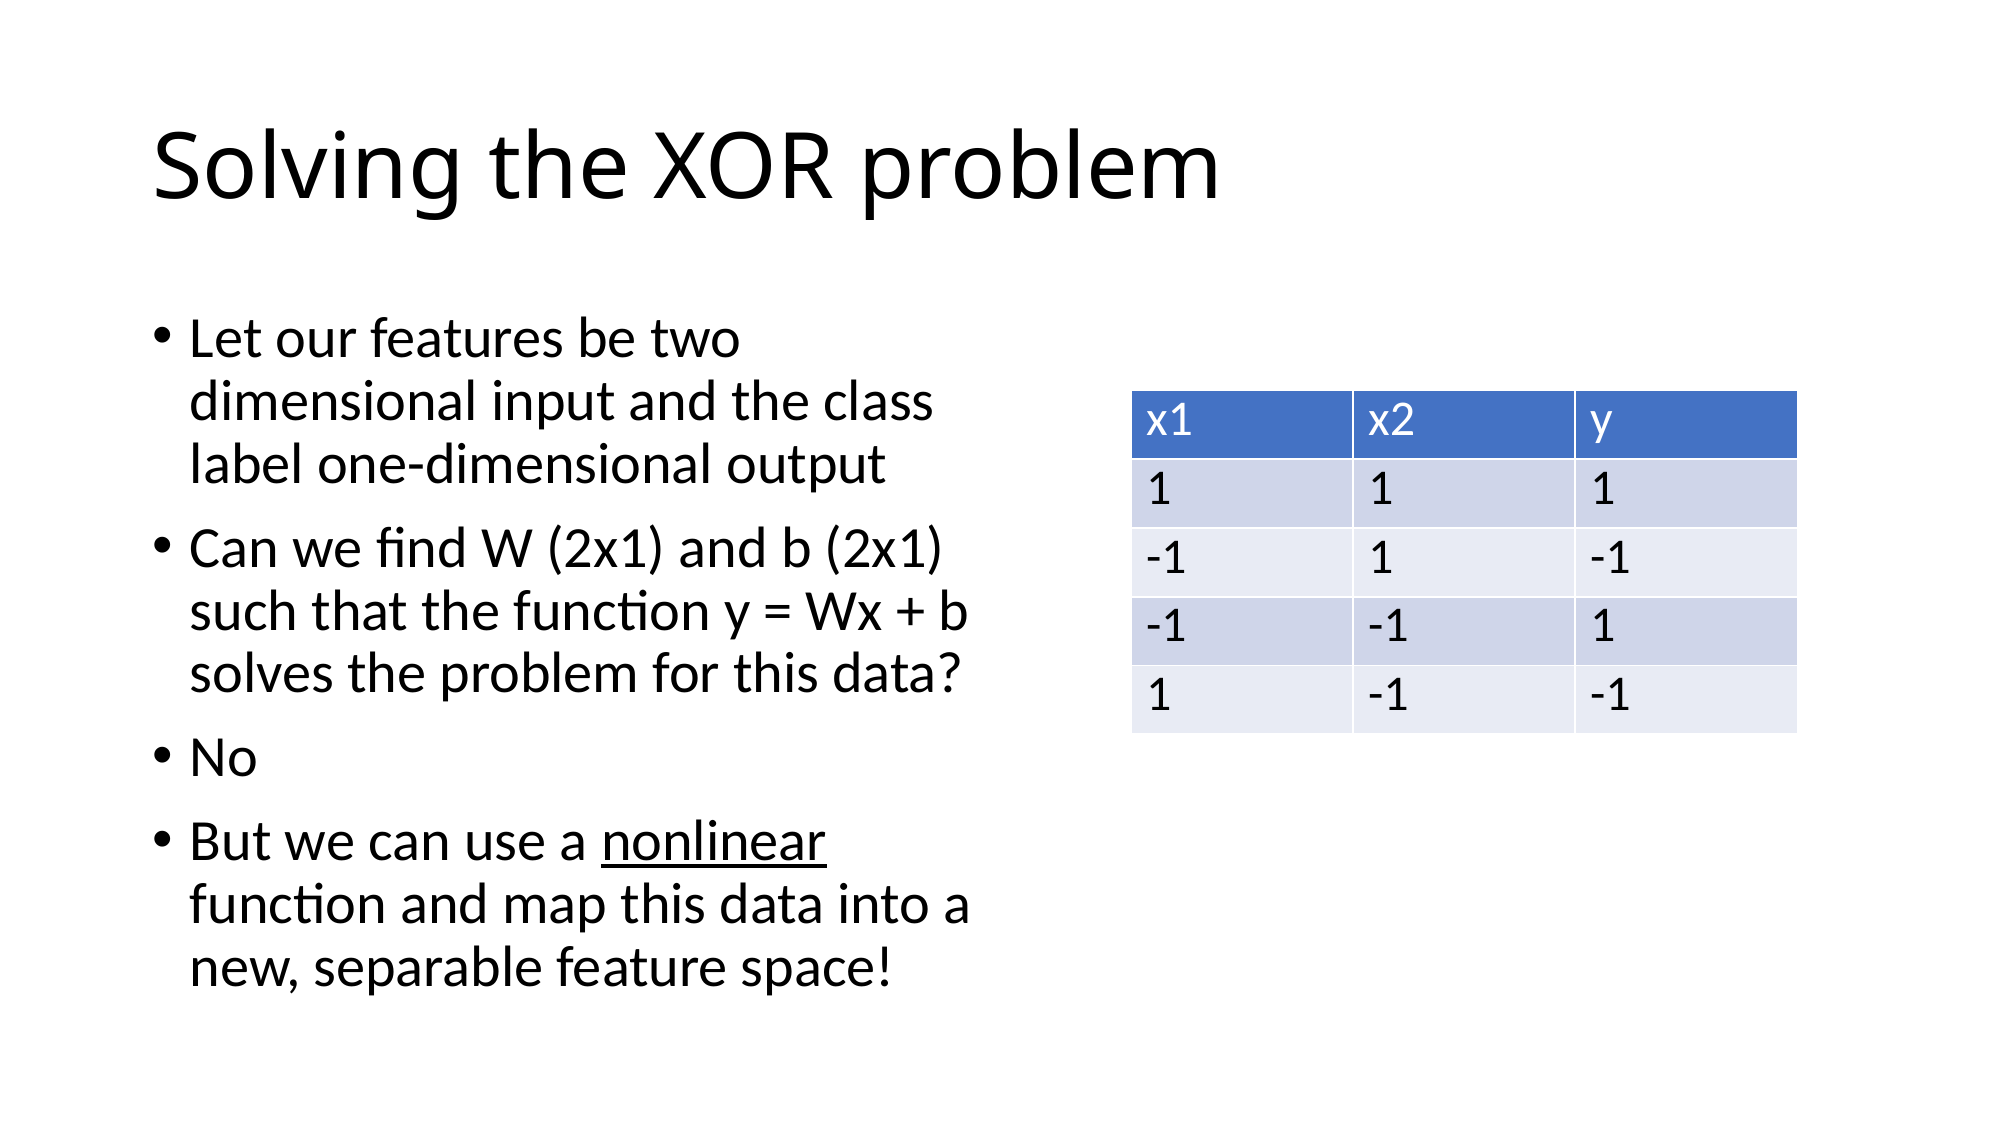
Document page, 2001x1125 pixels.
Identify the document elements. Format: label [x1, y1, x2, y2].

table_cell [1576, 666, 1797, 733]
table_header [1132, 391, 1352, 458]
table_cell [1132, 460, 1352, 527]
table_cell [1132, 598, 1352, 665]
table_cell [1576, 529, 1797, 596]
table_cell [1132, 529, 1352, 596]
table_cell [1354, 460, 1574, 527]
table_cell [1354, 666, 1574, 733]
table_header [1354, 391, 1574, 458]
table_cell [1354, 529, 1574, 596]
table_cell [1132, 666, 1352, 733]
table_cell [1576, 598, 1797, 665]
list [137, 299, 1024, 1014]
table_cell [1576, 460, 1797, 527]
table_header [1576, 391, 1797, 458]
title [137, 59, 1863, 278]
table_cell [1354, 598, 1574, 665]
